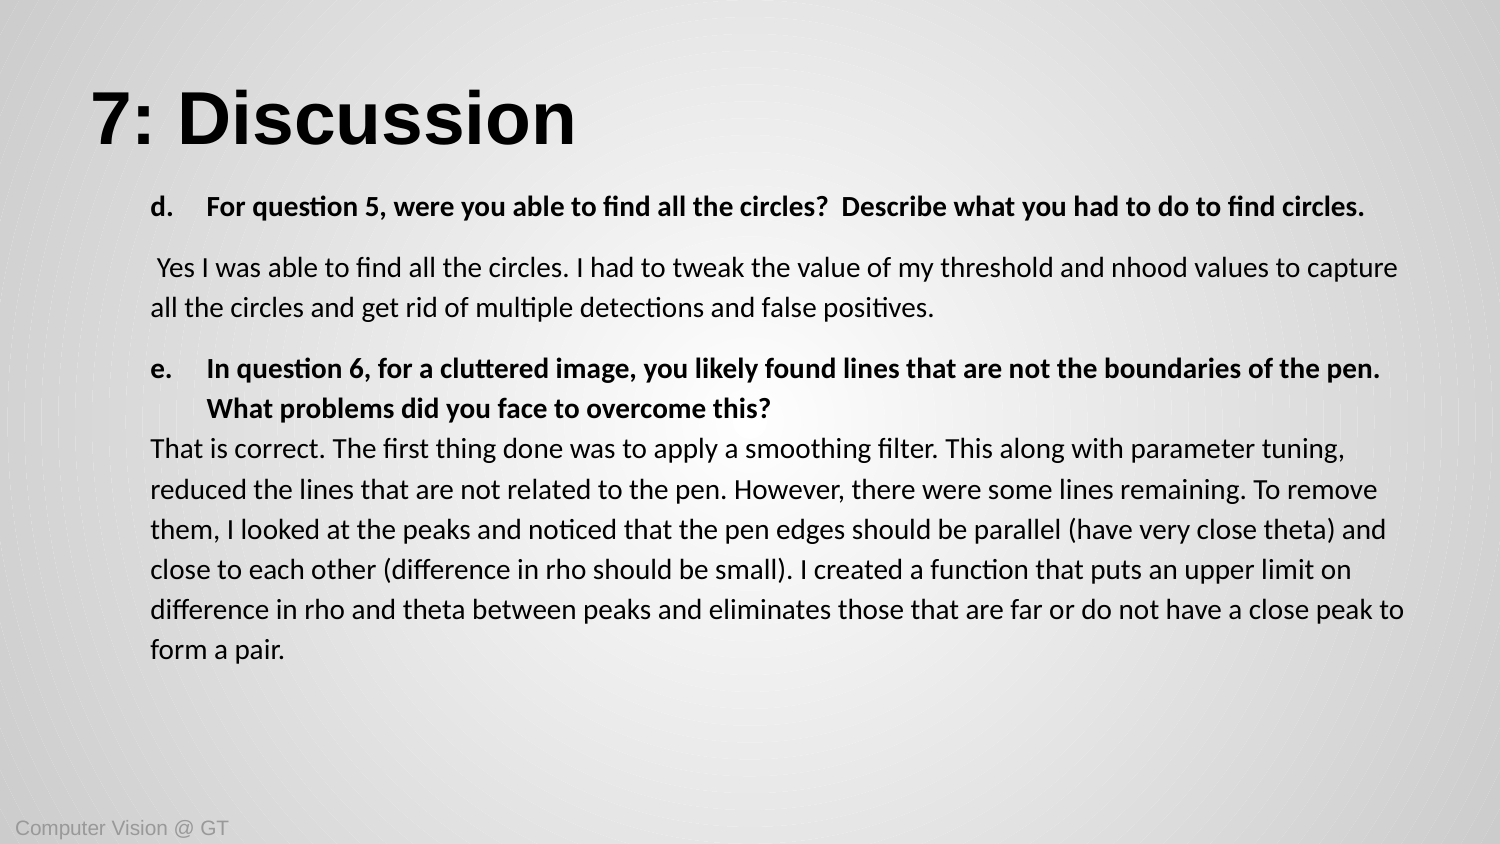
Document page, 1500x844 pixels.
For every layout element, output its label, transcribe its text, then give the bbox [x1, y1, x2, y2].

list For question 5, were you able to find all the circles? Describe what you had to do to find circles. Yes I was able to find all the circles. I had to tweak the value of my threshold and nhood values to capture all the circles and get rid of multiple detections and false positives. In question 6, for a cluttered image, you likely found lines that are not the boundaries of the pen. What problems did you face to overcome this? That is correct. The first thing done was to apply a smoothing filter. This along with parameter tuning, reduced the lines that are not related to the pen. However, there were some lines remaining. To remove them, I looked at the peaks and noticed that the pen edges should be parallel (have very close theta) and close to each other (difference in rho should be small). I created a function that puts an upper limit on difference in rho and theta between peaks and eliminates those that are far or do not have a close peak to form a pair. [75, 167, 1425, 779]
title 7: Discussion [75, 33, 1376, 167]
text_box Computer Vision @ GT [0, 811, 422, 844]
